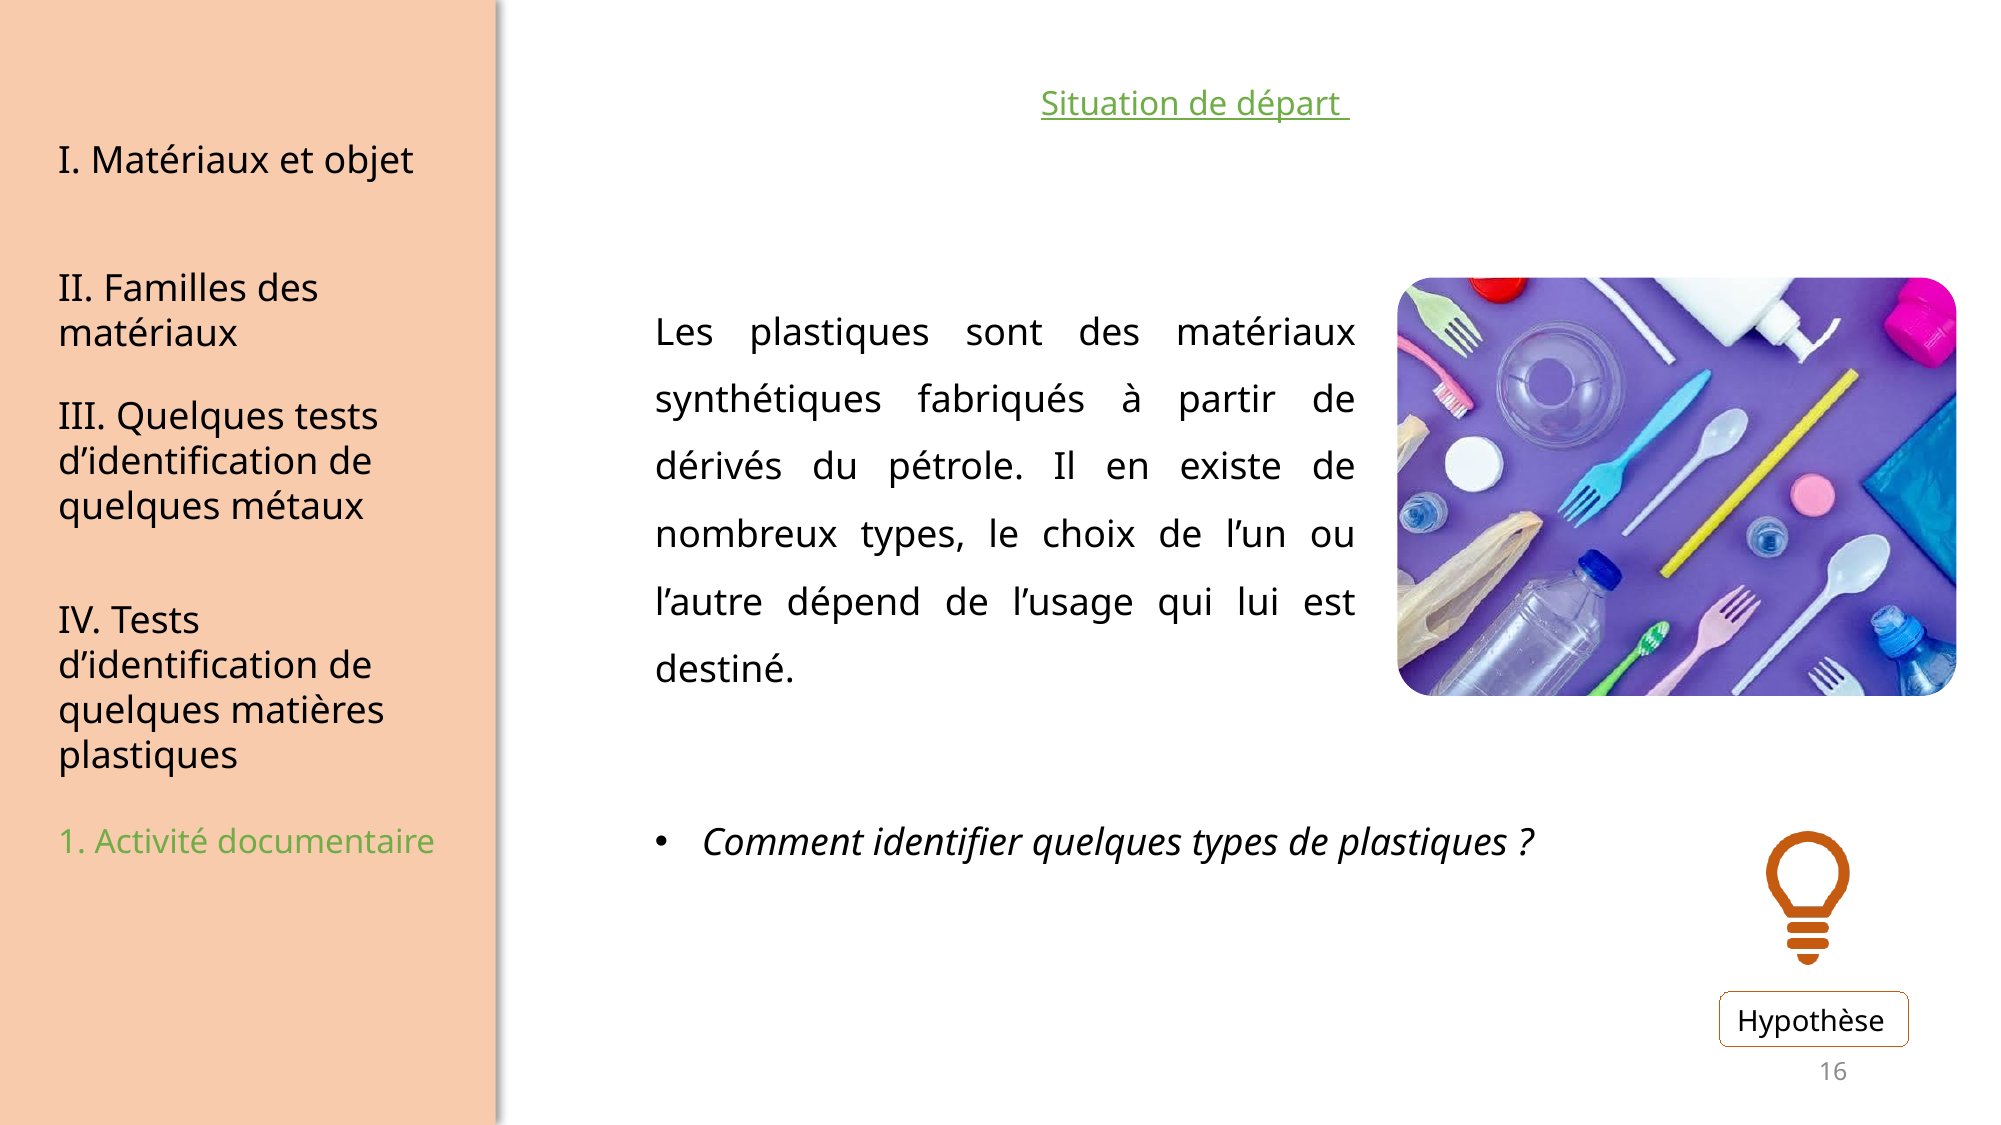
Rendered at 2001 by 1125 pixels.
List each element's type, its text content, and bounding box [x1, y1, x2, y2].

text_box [1719, 822, 1909, 1048]
text_box IV. Tests d’identification de quelques matières plastiques [43, 588, 470, 784]
slide_number 16 [1412, 1042, 1863, 1103]
text_box 1. Activité documentaire [43, 812, 497, 868]
text_box [0, 0, 497, 1125]
text_box II. Familles des matériaux [43, 256, 470, 362]
text_box Comment identifier quelques types de plastiques ? [640, 810, 1881, 871]
text_box Les plastiques sont des matériaux synthétiques fabriqués à partir de dérivés du pétrole. Il en existe de nombreux types, le choix de l’un ou l’autre dépend de l’usage qui lui est destiné. [640, 277, 1372, 698]
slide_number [137, 1042, 588, 1103]
text_box I. Matériaux et objet [43, 128, 470, 188]
text_box Situation de départ [1026, 74, 1522, 130]
text_box III. Quelques tests d’identification de quelques métaux [43, 384, 470, 535]
picture [1397, 277, 1957, 696]
